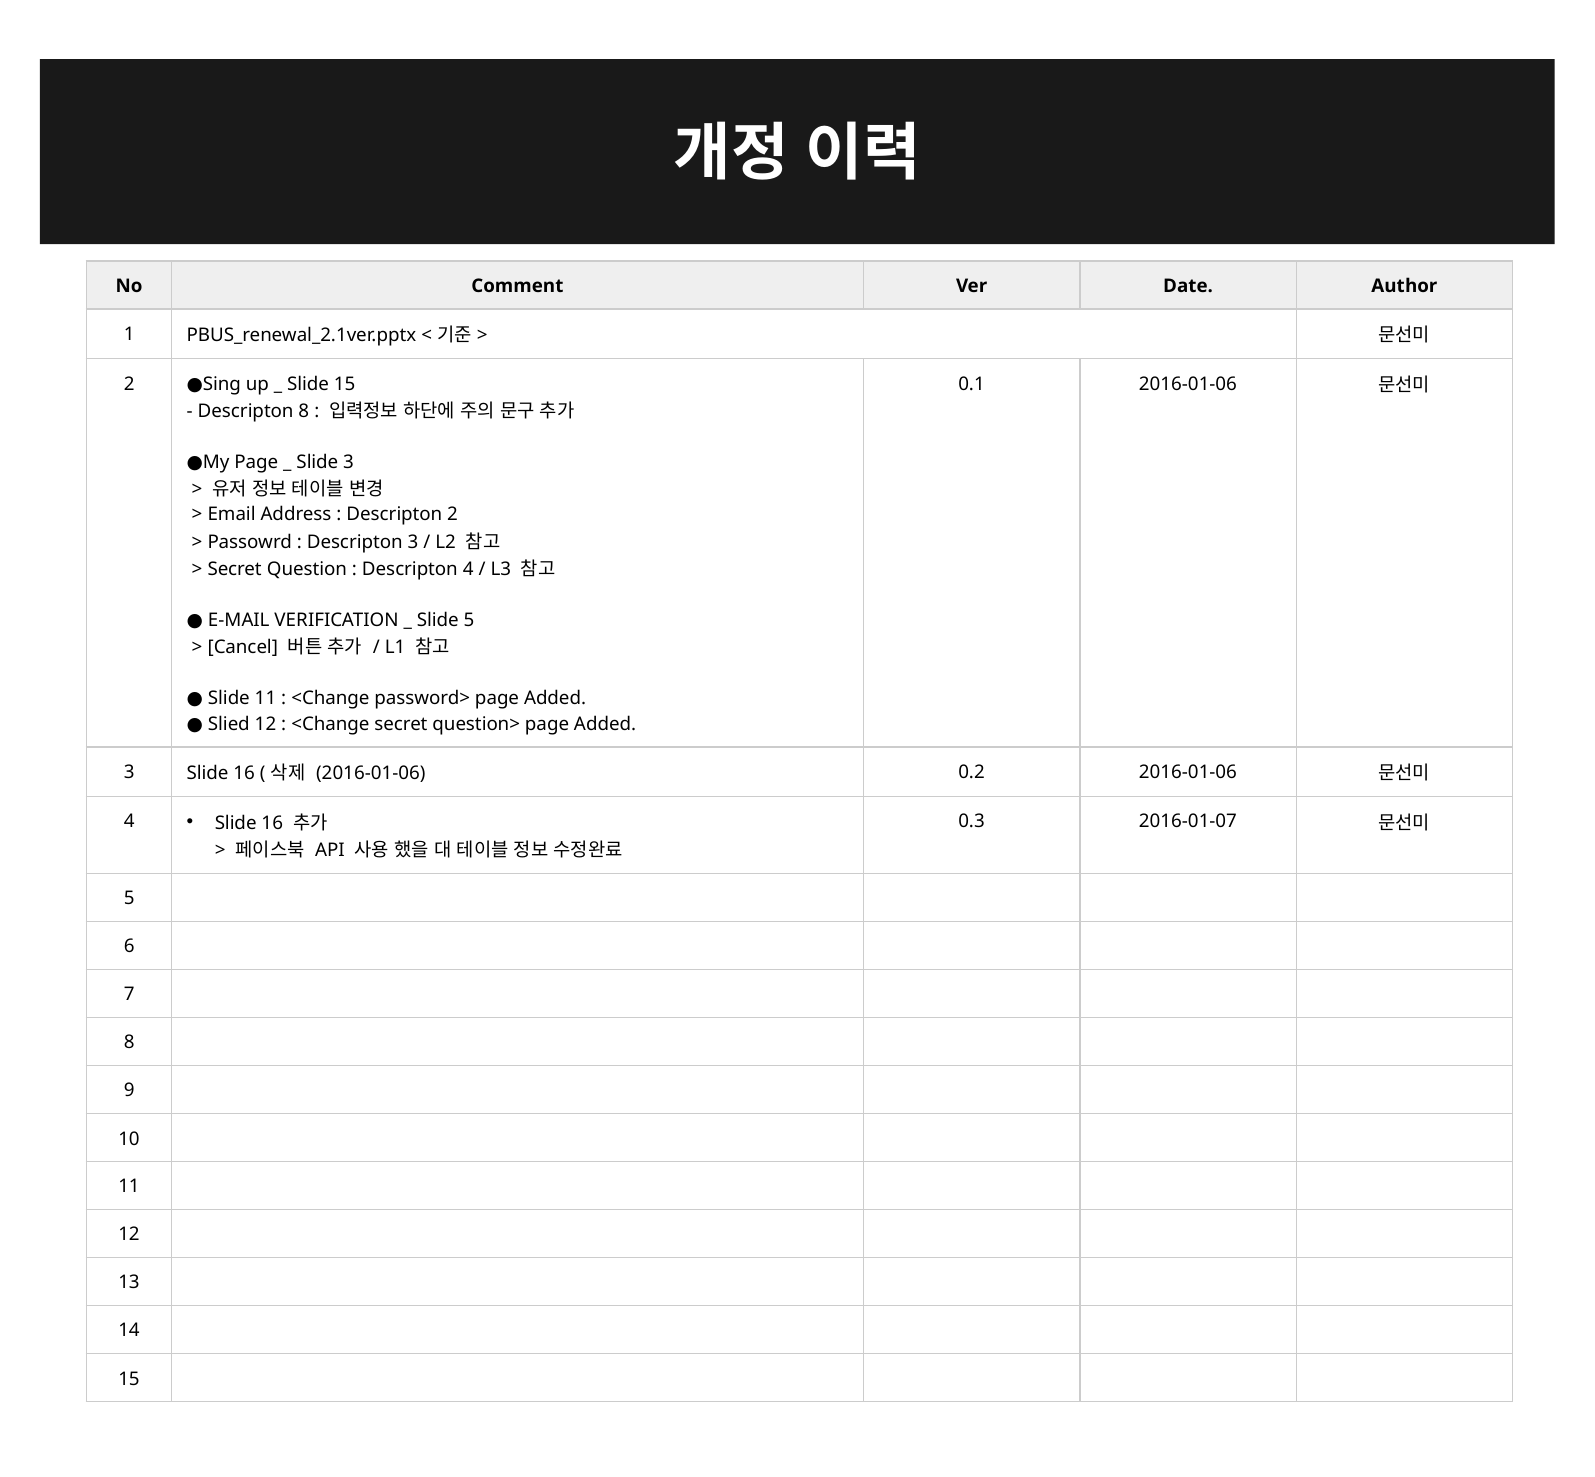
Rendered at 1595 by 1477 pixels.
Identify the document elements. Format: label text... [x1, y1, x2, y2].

table_cell Slide 16 (삭제 (2016-01-06) [172, 748, 863, 796]
table_header Author [1297, 262, 1512, 308]
table_cell [1081, 1258, 1296, 1305]
table_cell [1297, 1162, 1512, 1209]
table_cell 2016-01-06 [1081, 748, 1296, 796]
table_cell [1297, 874, 1512, 921]
table_cell 7 [87, 970, 171, 1017]
table_cell 문선미 [1297, 797, 1512, 873]
table_cell 15 [87, 1354, 171, 1401]
table_cell [172, 1018, 863, 1065]
table_cell [172, 1258, 863, 1305]
table_cell [864, 1018, 1079, 1065]
table_cell 8 [87, 1018, 171, 1065]
table_cell [172, 1306, 863, 1353]
table_cell [864, 1066, 1079, 1113]
table_cell [172, 1114, 863, 1161]
table_cell [172, 922, 863, 969]
table_header Date. [1081, 262, 1296, 308]
table_cell 0.3 [864, 797, 1079, 873]
table_cell [1297, 922, 1512, 969]
table_cell 0.1 [864, 359, 1079, 746]
table_header Comment [172, 262, 863, 308]
table_cell [1081, 1066, 1296, 1113]
table_cell [864, 1258, 1079, 1305]
table_cell 2016-01-07 [1081, 797, 1296, 873]
table_cell 5 [87, 874, 171, 921]
table_cell 12 [87, 1210, 171, 1257]
table_cell [1081, 970, 1296, 1017]
table_cell PBUS_renewal_2.1ver.pptx <기준> [172, 310, 1296, 358]
table_cell 6 [87, 922, 171, 969]
table_cell [172, 1162, 863, 1209]
table_cell [172, 1066, 863, 1113]
table_cell 2 [87, 359, 171, 746]
table_cell [1297, 1306, 1512, 1353]
table_cell [172, 970, 863, 1017]
table_cell Slide 16 추가 > 페이스북 API 사용 했을 대 테이블 정보 수정완료 [172, 797, 863, 873]
table_cell [864, 874, 1079, 921]
table_cell 2016-01-06 [1081, 359, 1296, 746]
table_cell 문선미 [1297, 310, 1512, 358]
table_cell [1297, 1066, 1512, 1113]
table_cell ●Sing up _ Slide 15 - Descripton 8 : 입력정보 하단에 주의 문구 추가 ●My Page _ Slide 3 > 유저 정보 테이블 변경 > Email Address : Descripton 2 > Passowrd : Descripton 3 / L2 참고 > Secret Question : Descripton 4 / L3 참고 ● E-MAIL VERIFICATION _ Slide 5 > [Cancel] 버튼 추가 / L1 참고 ● Slide 11 : <Change password> page Added. ● Slied 12 : <Change secret question> page Added. [172, 359, 863, 746]
table_cell [172, 874, 863, 921]
table_cell [1081, 1162, 1296, 1209]
title 개정 이력 [79, 59, 1515, 241]
table_cell 13 [87, 1258, 171, 1305]
table_cell [1297, 970, 1512, 1017]
table_cell 9 [87, 1066, 171, 1113]
table_cell [1081, 1018, 1296, 1065]
table_cell 10 [87, 1114, 171, 1161]
table_cell [172, 1354, 863, 1401]
table_cell 문선미 [1297, 748, 1512, 796]
table_cell [864, 922, 1079, 969]
table_cell [1081, 922, 1296, 969]
table_cell [864, 970, 1079, 1017]
table_cell 3 [87, 748, 171, 796]
table_cell [1081, 874, 1296, 921]
table_cell 1 [87, 310, 171, 358]
table_cell [1297, 1354, 1512, 1401]
table_cell 0.2 [864, 748, 1079, 796]
table_cell [864, 1210, 1079, 1257]
table_cell [172, 1210, 863, 1257]
table_cell [1297, 1258, 1512, 1305]
table_cell [864, 1354, 1079, 1401]
table_header No [87, 262, 171, 308]
table_cell [1081, 1354, 1296, 1401]
table_cell [864, 1114, 1079, 1161]
table_cell 4 [87, 797, 171, 873]
table_cell [1081, 1114, 1296, 1161]
table_cell [864, 1306, 1079, 1353]
table_cell [1297, 1210, 1512, 1257]
table_cell [864, 1162, 1079, 1209]
table_cell [1081, 1210, 1296, 1257]
table_header Ver [864, 262, 1079, 308]
table_cell 11 [87, 1162, 171, 1209]
table_cell [1297, 1018, 1512, 1065]
table_cell [1081, 1306, 1296, 1353]
table_cell [1297, 1114, 1512, 1161]
table_cell 14 [87, 1306, 171, 1353]
table_cell 문선미 [1297, 359, 1512, 746]
